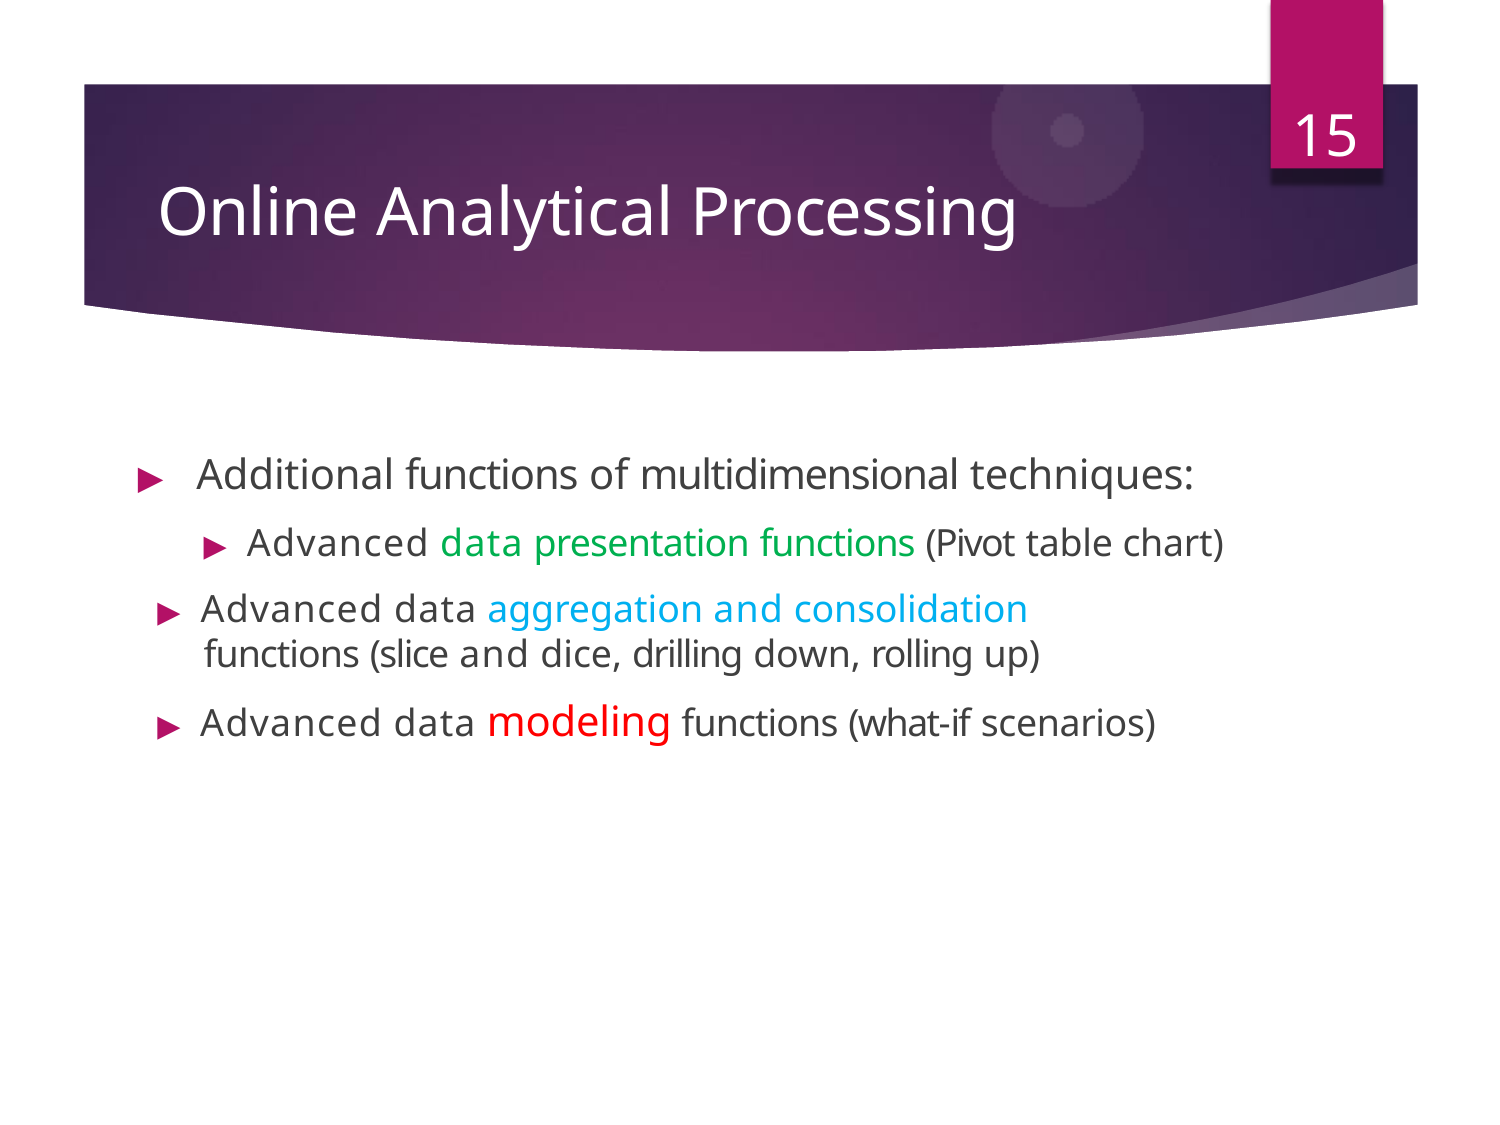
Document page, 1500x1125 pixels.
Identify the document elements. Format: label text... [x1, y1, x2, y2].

text_box 15 [1270, 0, 1384, 169]
picture [85, 0, 1417, 331]
text_box ▶ Additional functions of multidimensional techniques: ▶ Advanced data presentation functions (Pivot table chart) ▶ Advanced data aggregation and consolidation functions (slice and dice, drilling down, rolling up) ▶ Advanced data modeling functions (what-if scenarios) [135, 423, 1365, 746]
title Online Analytical Processing [155, 86, 1134, 357]
